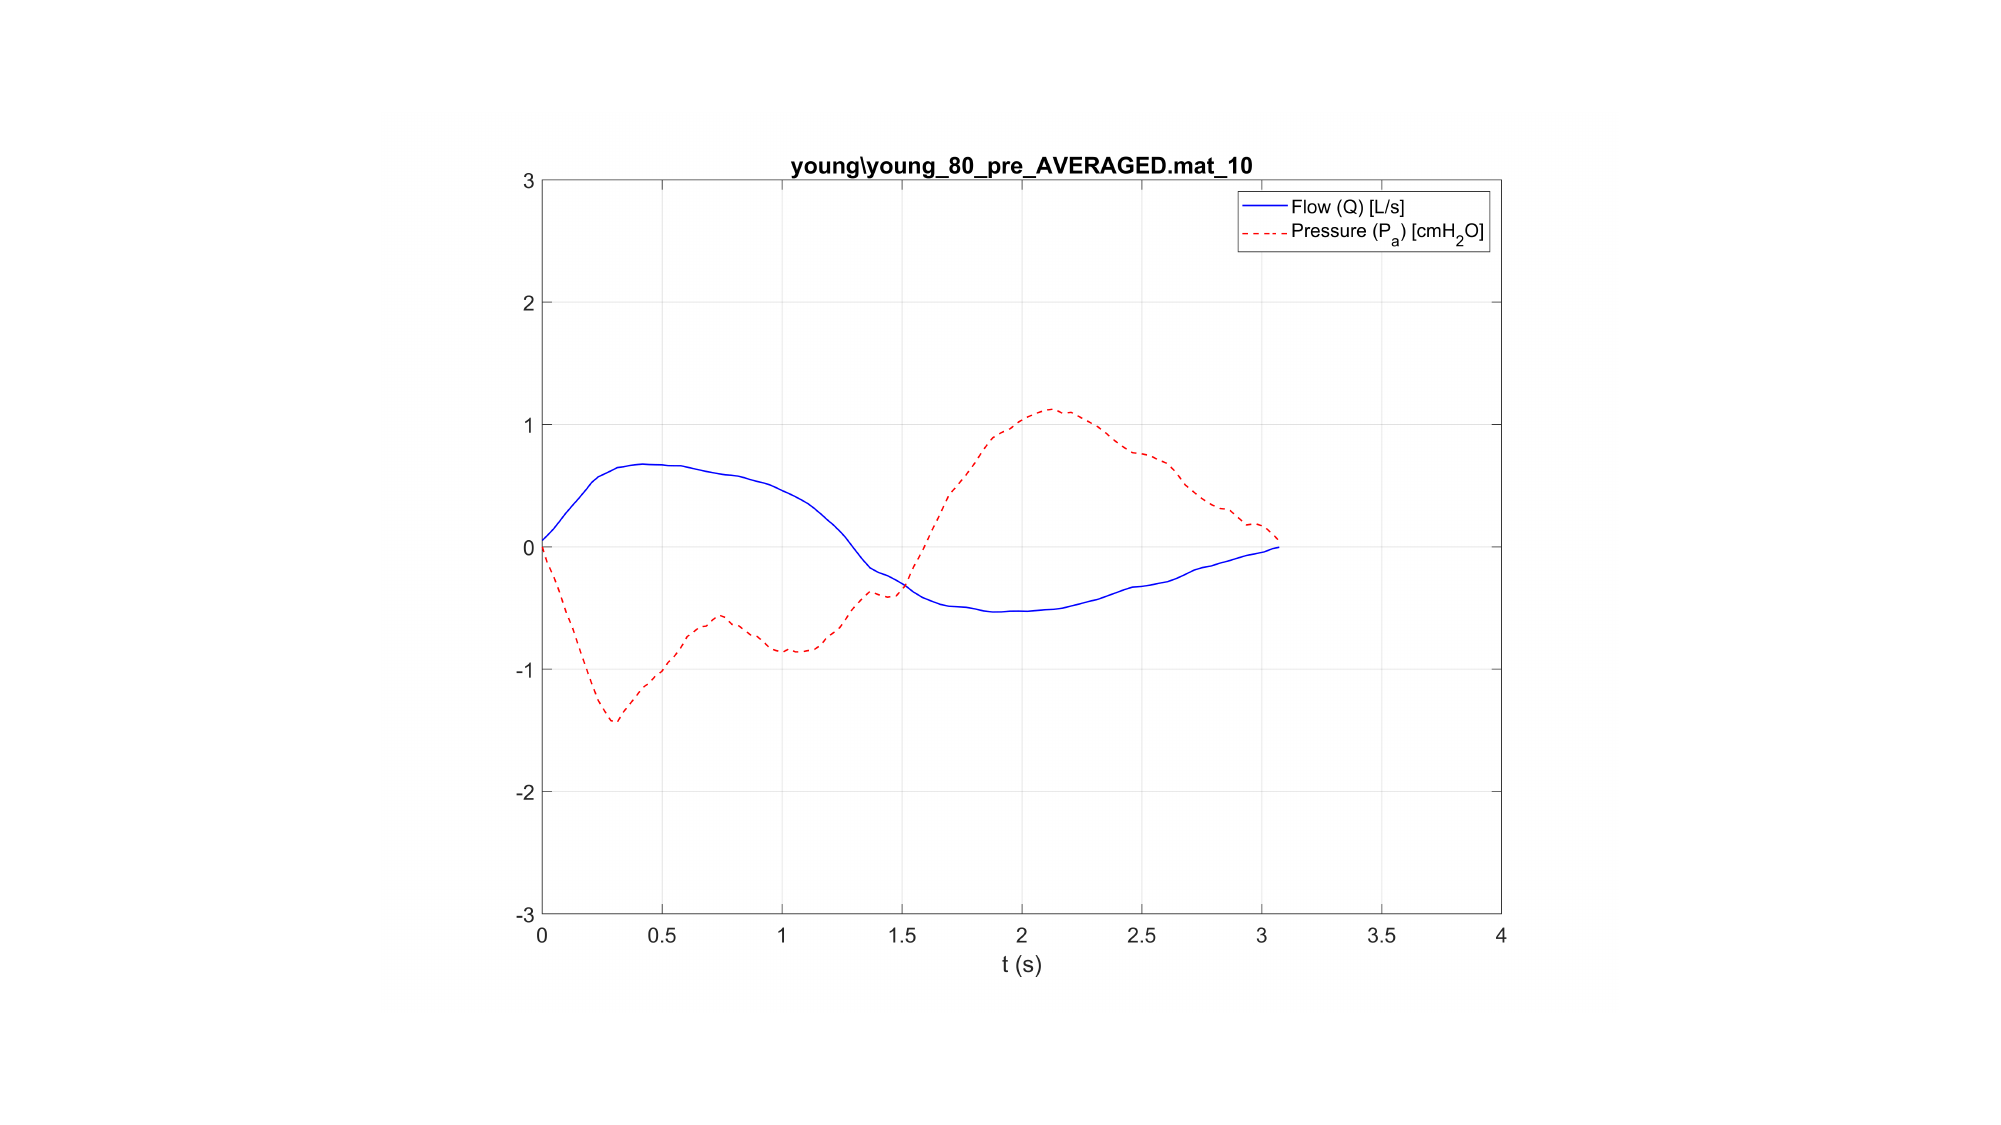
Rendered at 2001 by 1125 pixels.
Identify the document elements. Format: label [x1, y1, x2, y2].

picture [381, 112, 1619, 1013]
